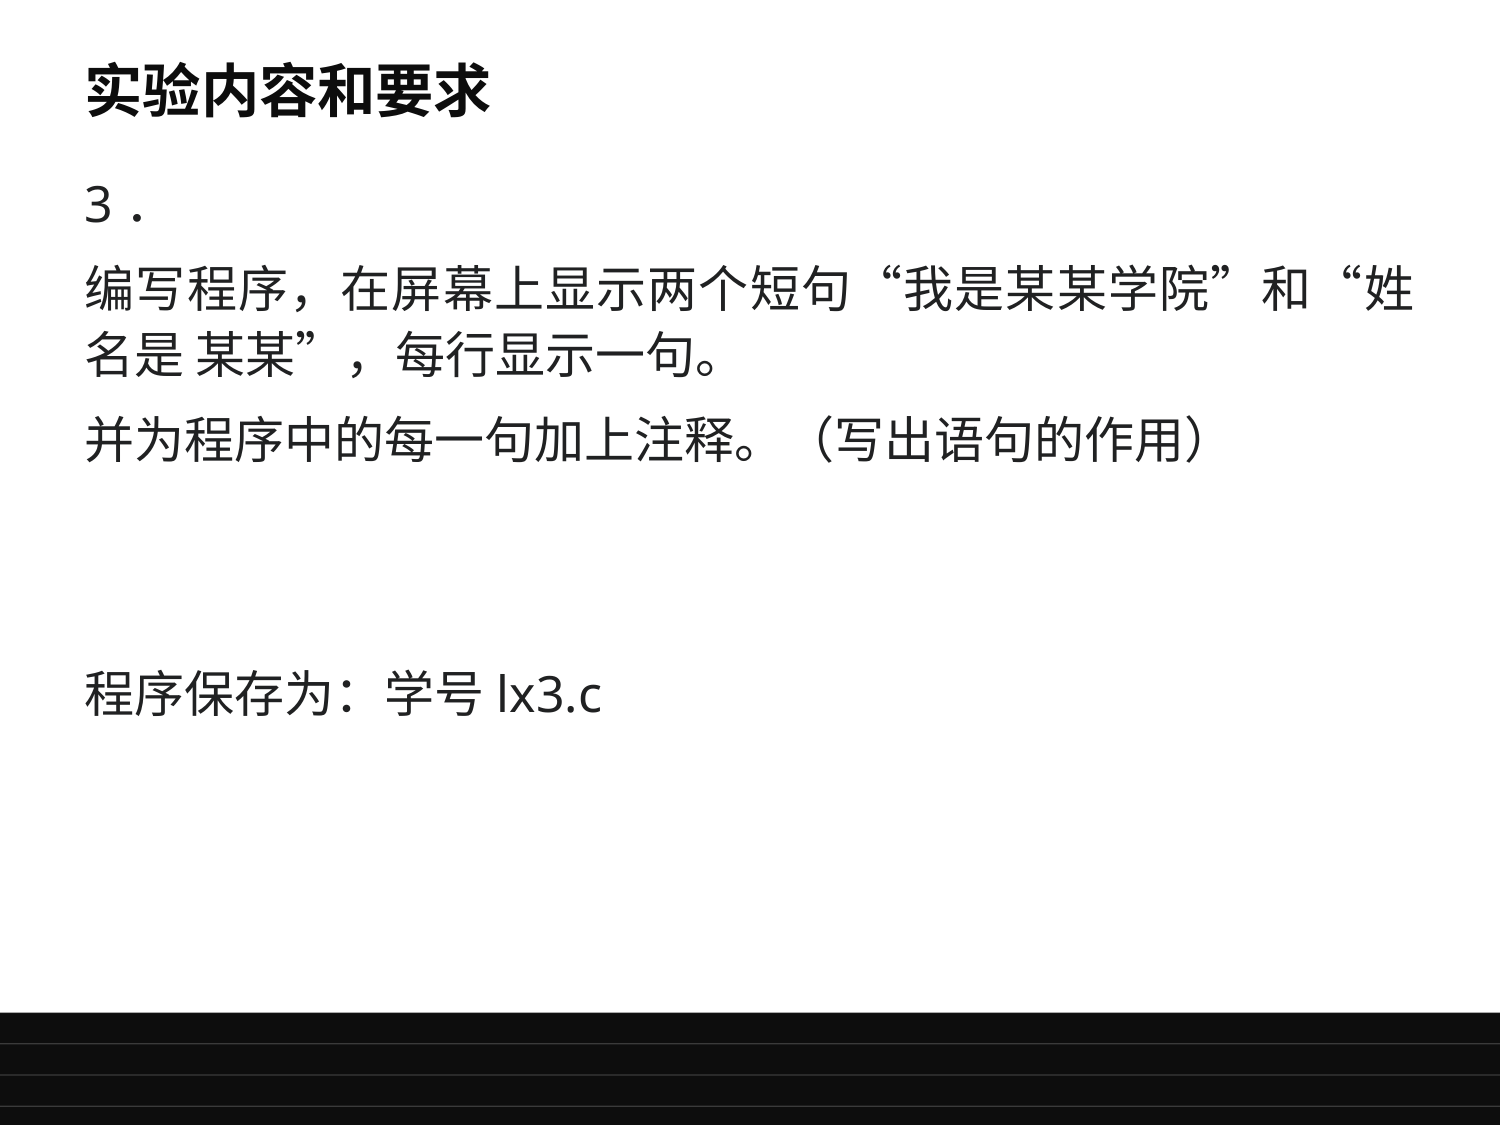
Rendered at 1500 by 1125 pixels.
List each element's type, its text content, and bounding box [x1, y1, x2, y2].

title 实验内容和要求 [69, 28, 1430, 159]
list 3． 编写程序，在屏幕上显示两个短句“我是某某学院”和“姓名是 某某”，每行显示一句。 并为程序中的每一句加上注释。（写出语句的作用） 程序保存为：学号lx3.c [69, 159, 1430, 917]
